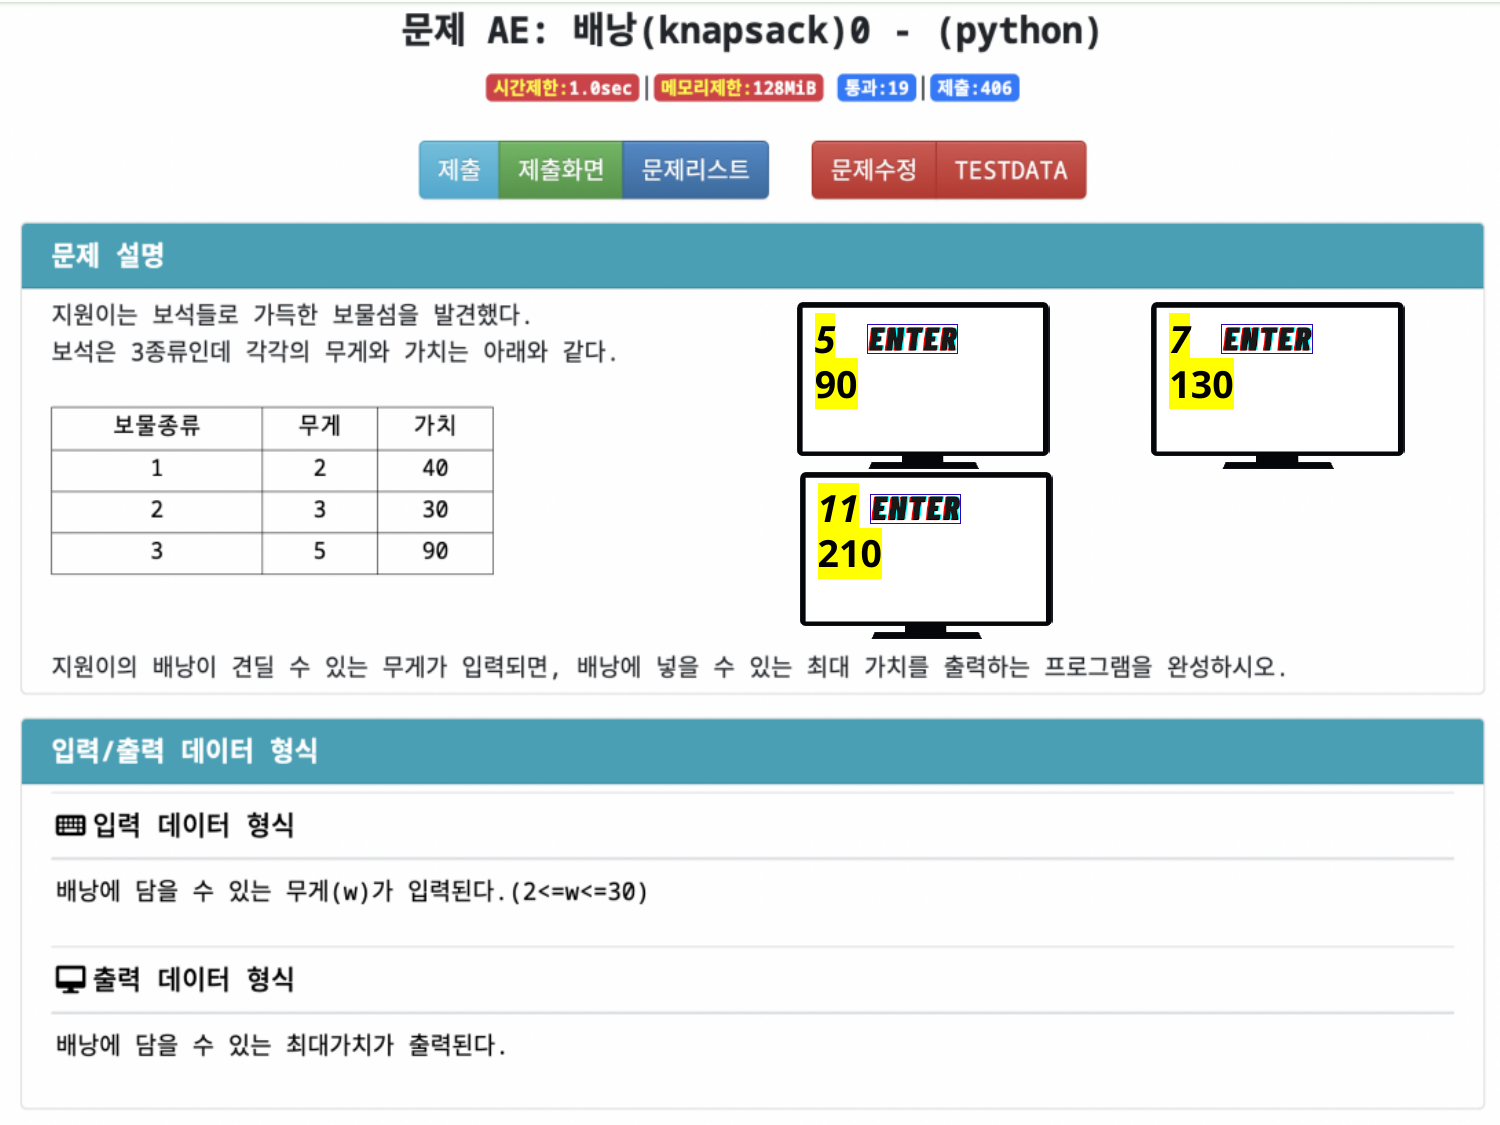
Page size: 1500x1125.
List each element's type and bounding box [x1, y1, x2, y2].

text_box [1151, 302, 1405, 470]
text_box [796, 302, 1051, 470]
text_box [799, 472, 1053, 639]
picture [0, 1, 1500, 1125]
